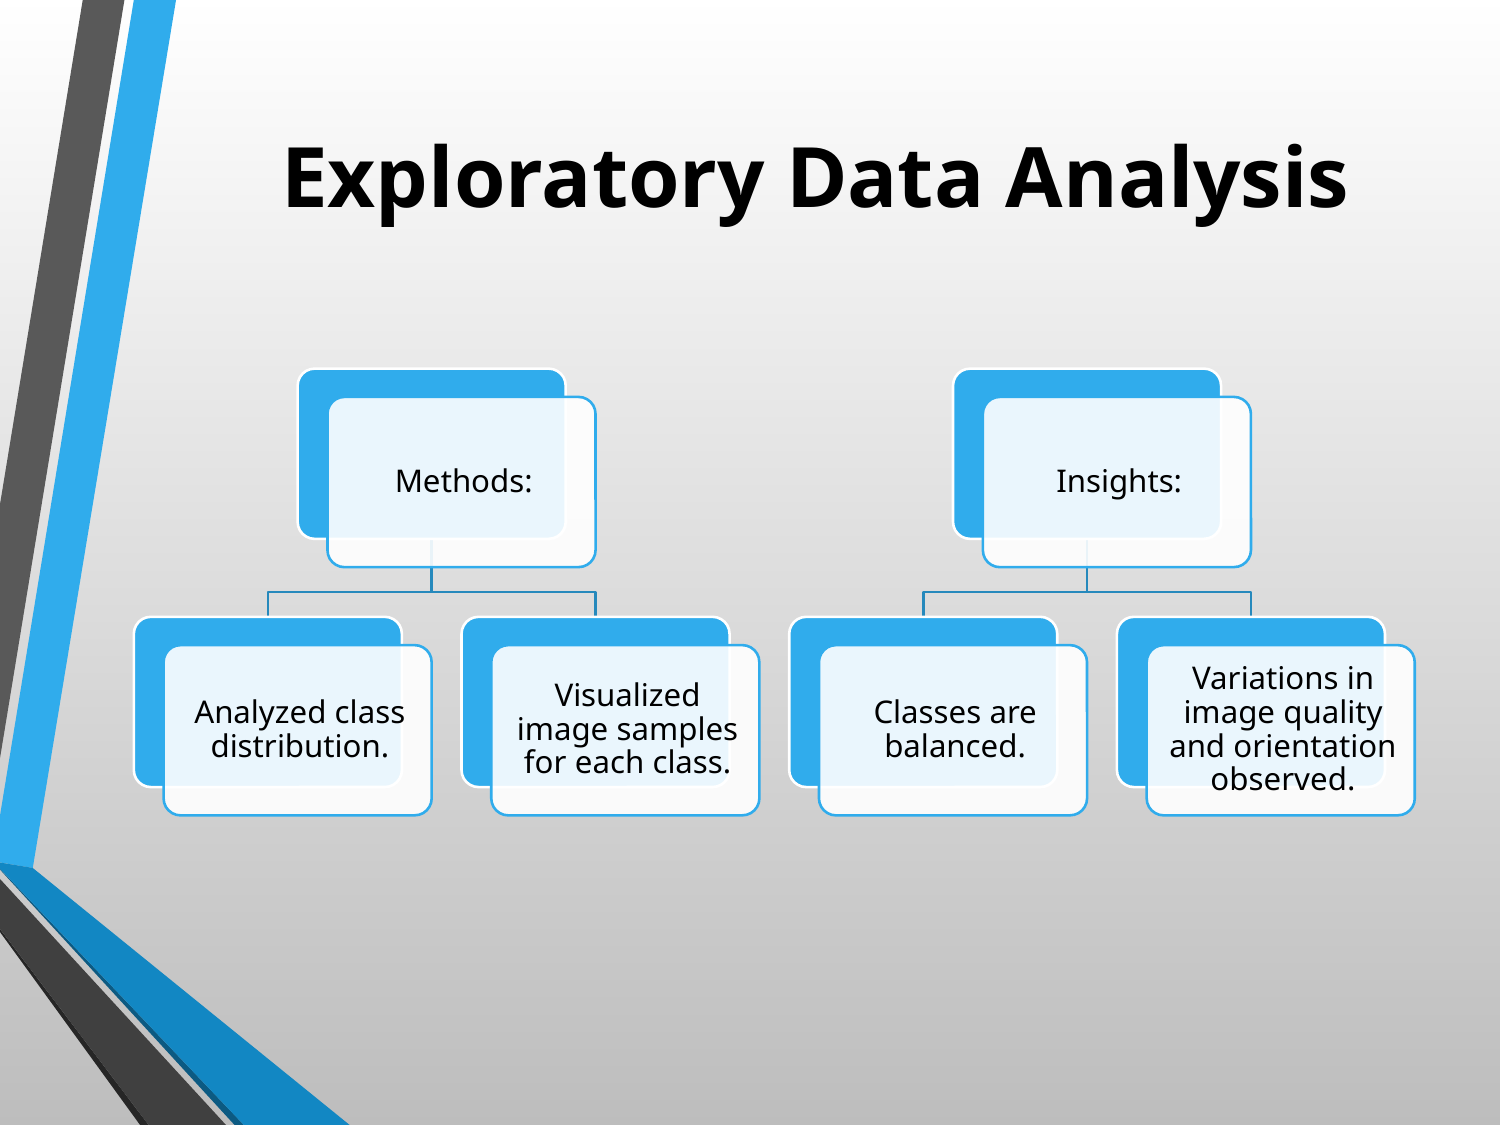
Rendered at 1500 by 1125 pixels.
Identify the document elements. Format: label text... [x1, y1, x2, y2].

title Exploratory Data Analysis [216, 29, 1416, 299]
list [133, 299, 1416, 885]
